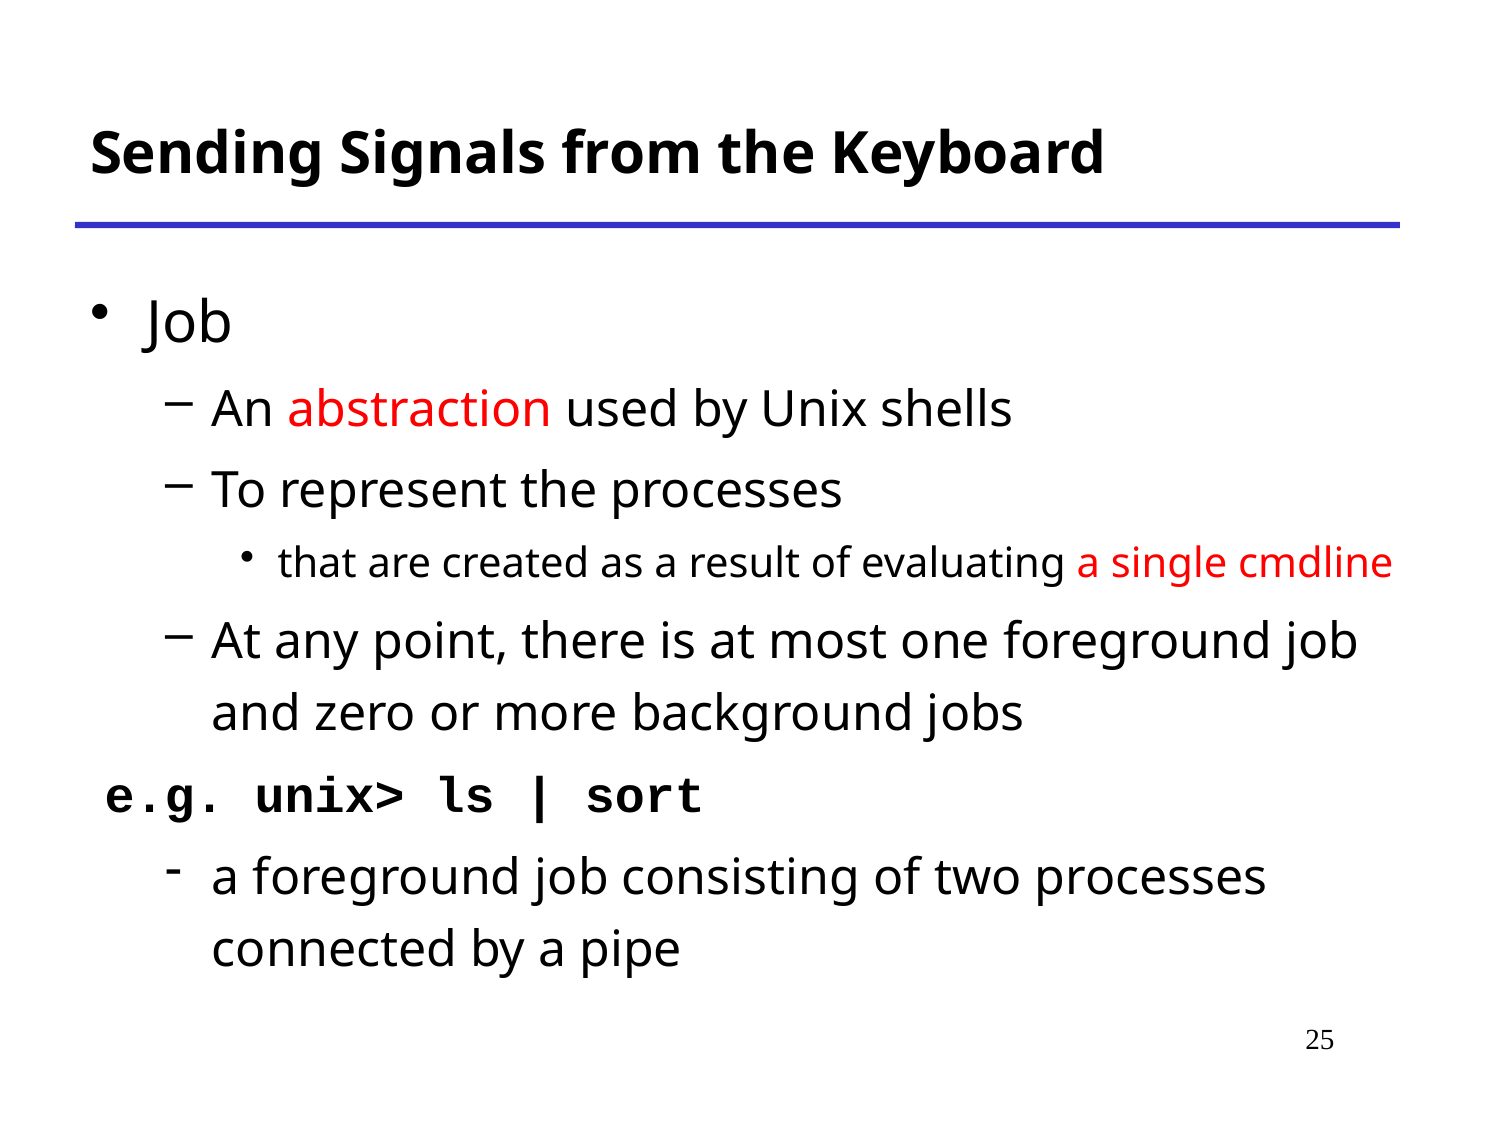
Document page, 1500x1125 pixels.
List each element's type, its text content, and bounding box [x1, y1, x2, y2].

list Job An abstraction used by Unix shells To represent the processes that are created as a result of evaluating a single cmdline At any point, there is at most one foreground job and zero or more background jobs e.g. unix> ls | sort a foreground job consisting of two processes connected by a pipe [75, 262, 1450, 988]
slide_number 25 [1137, 1012, 1351, 1088]
title Sending Signals from the Keyboard [75, 75, 1400, 225]
